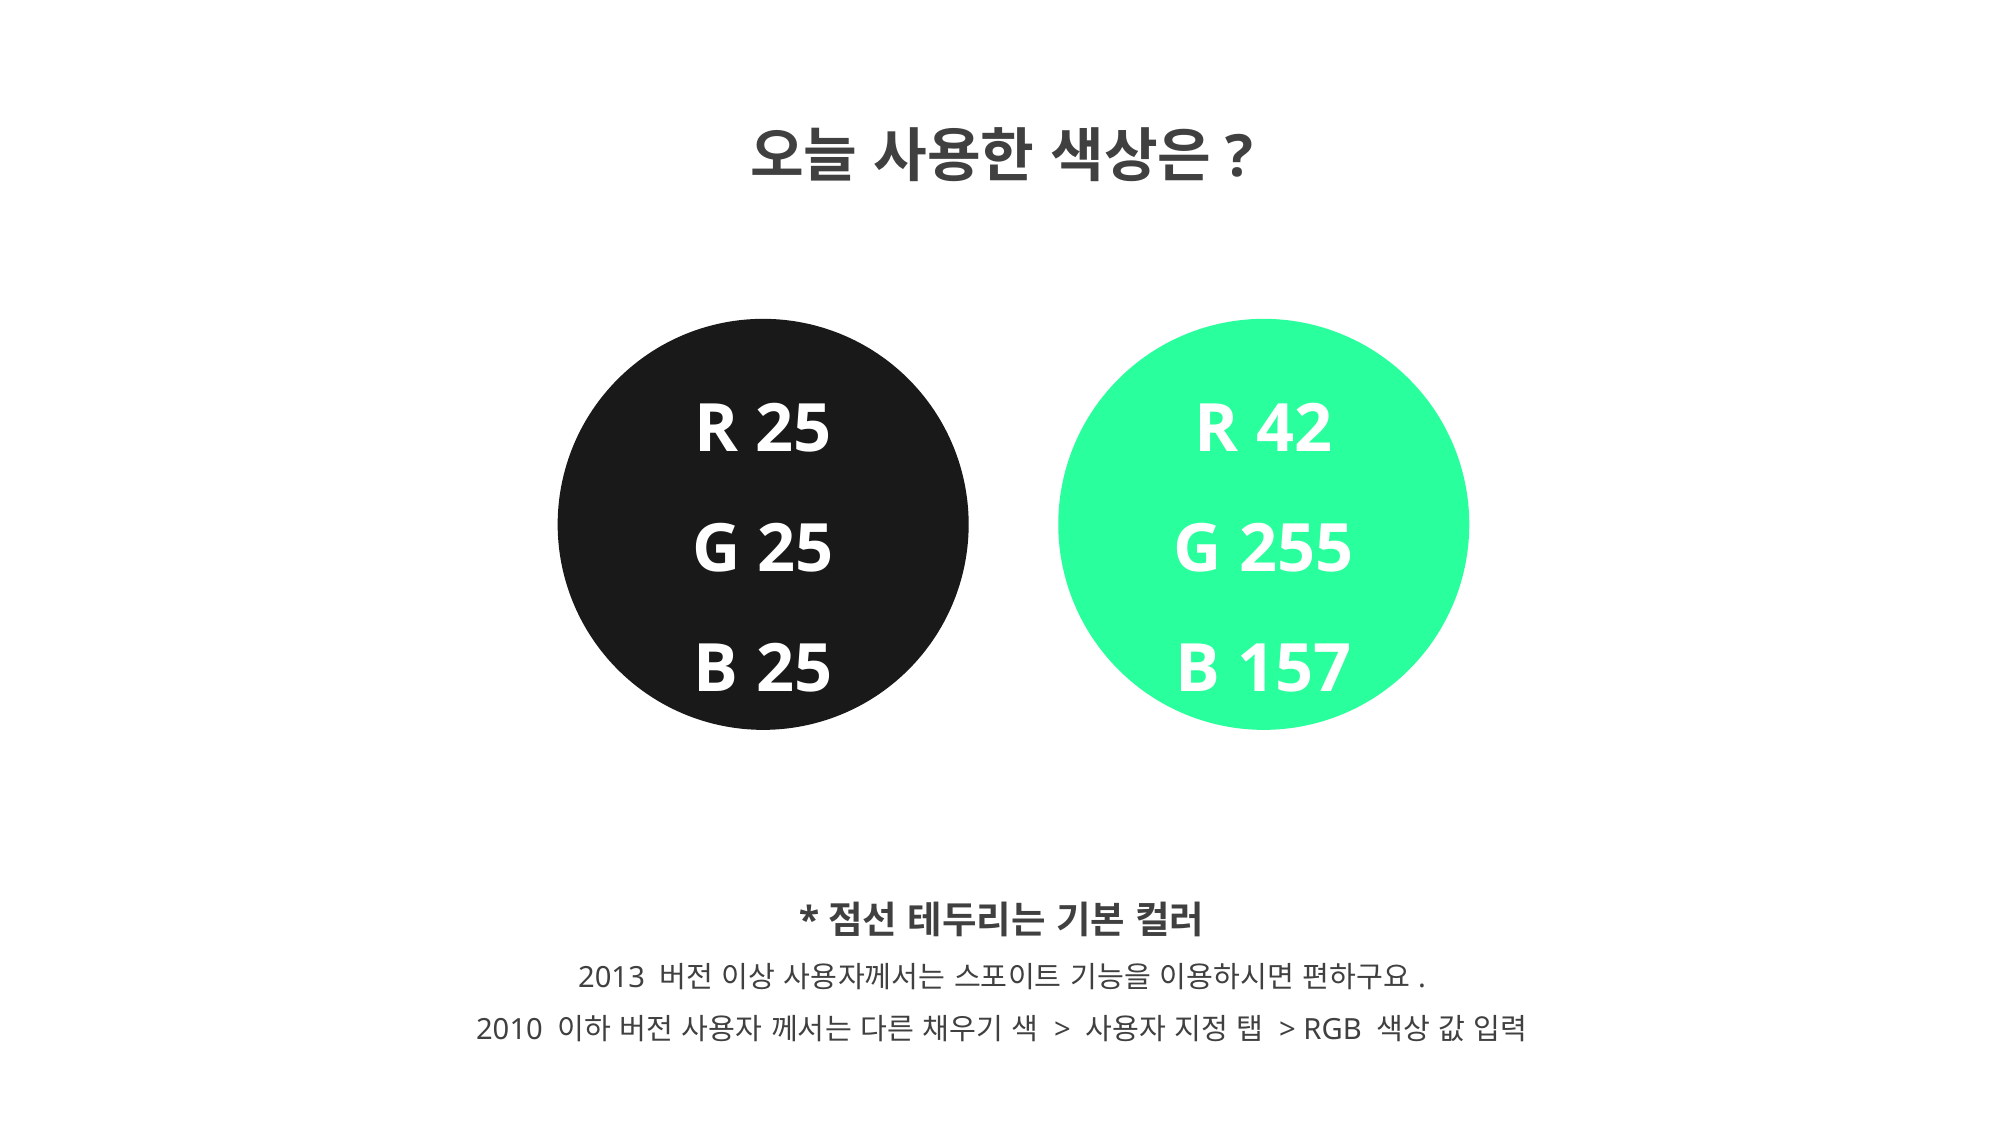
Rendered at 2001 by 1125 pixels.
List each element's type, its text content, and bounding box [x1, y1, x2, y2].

text_box *점선 테두리는 기본 컬러 2013 버전 이상 사용자께서는 스포이트 기능을 이용하시면 편하구요. 2010 이하 버전 사용자 께서는 다른 채우기 색 > 사용자 지정 탭 > RGB 색상 값 입력 [402, 865, 1601, 1053]
text_box R 25 G 25 B 25 [556, 317, 970, 731]
text_box R 42 G 255 B 157 [1057, 317, 1471, 731]
text_box 오늘 사용한 색상은? [654, 75, 1350, 196]
